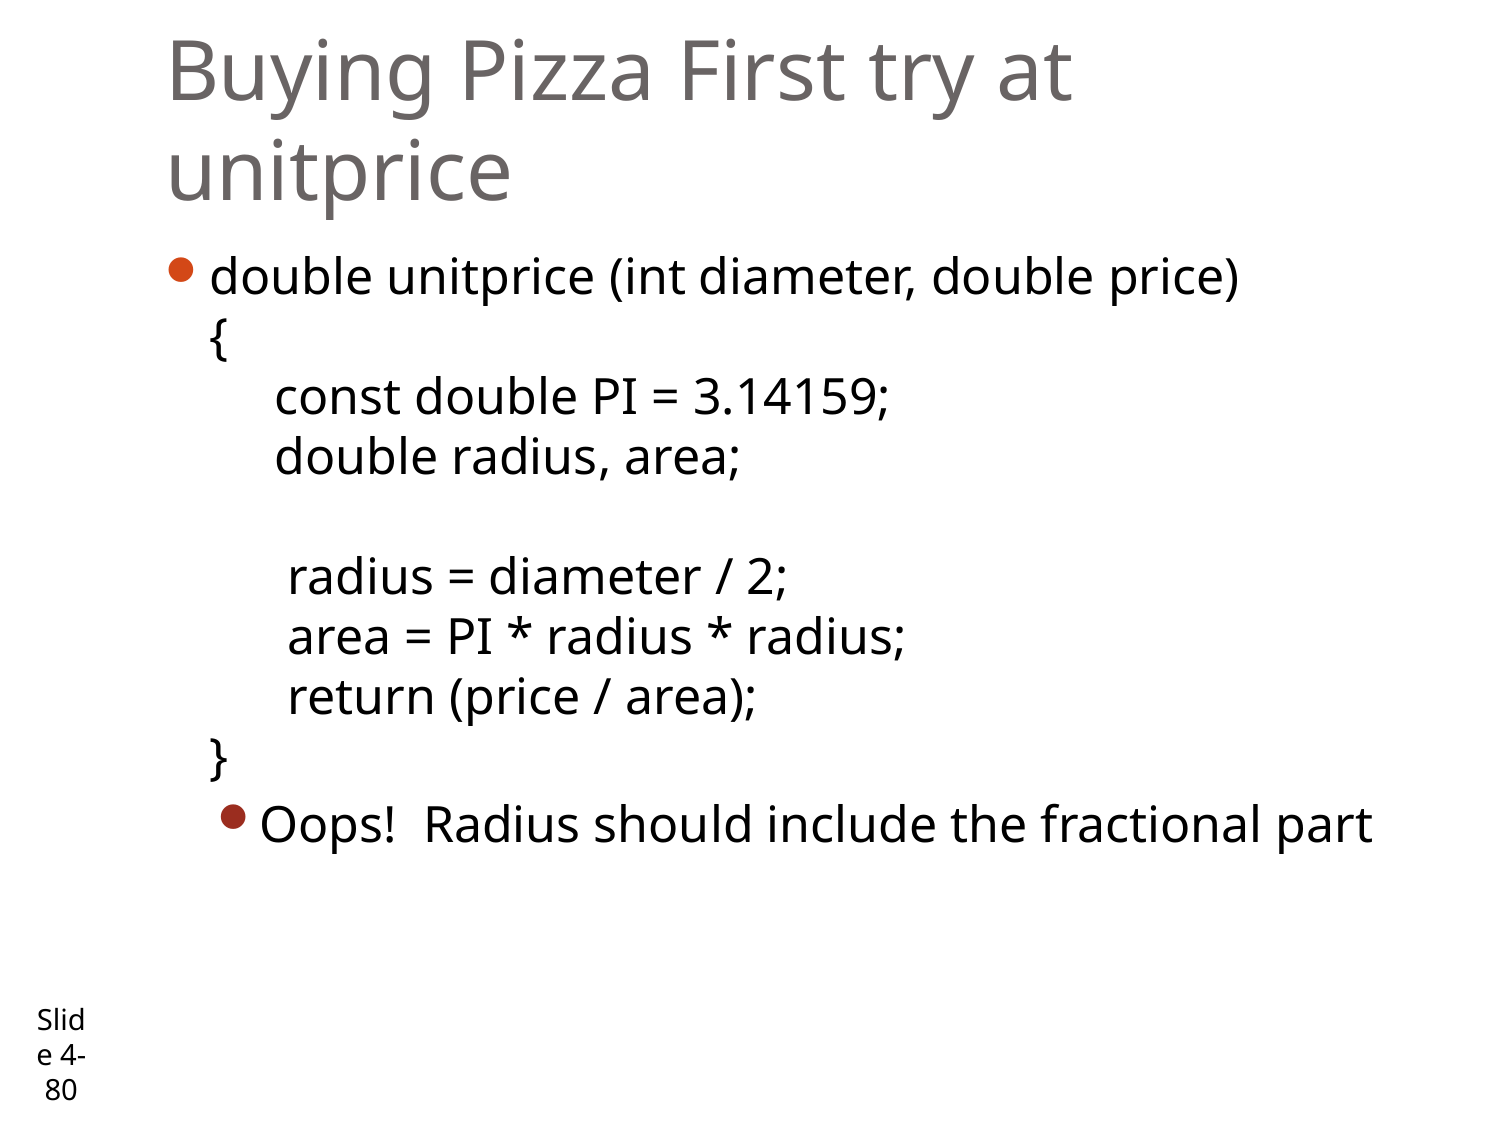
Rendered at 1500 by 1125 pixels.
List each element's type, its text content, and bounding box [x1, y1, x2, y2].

list double unitprice (int diameter, double price) { const double PI = 3.14159; double radius, area; radius = diameter / 2; area = PI * radius * radius; return (price / area); } Oops! Radius should include the fractional part [150, 237, 1425, 988]
title Buying Pizza First try at unitprice [150, 45, 1425, 233]
slide_number Slide 4- 80 [23, 1018, 99, 1094]
